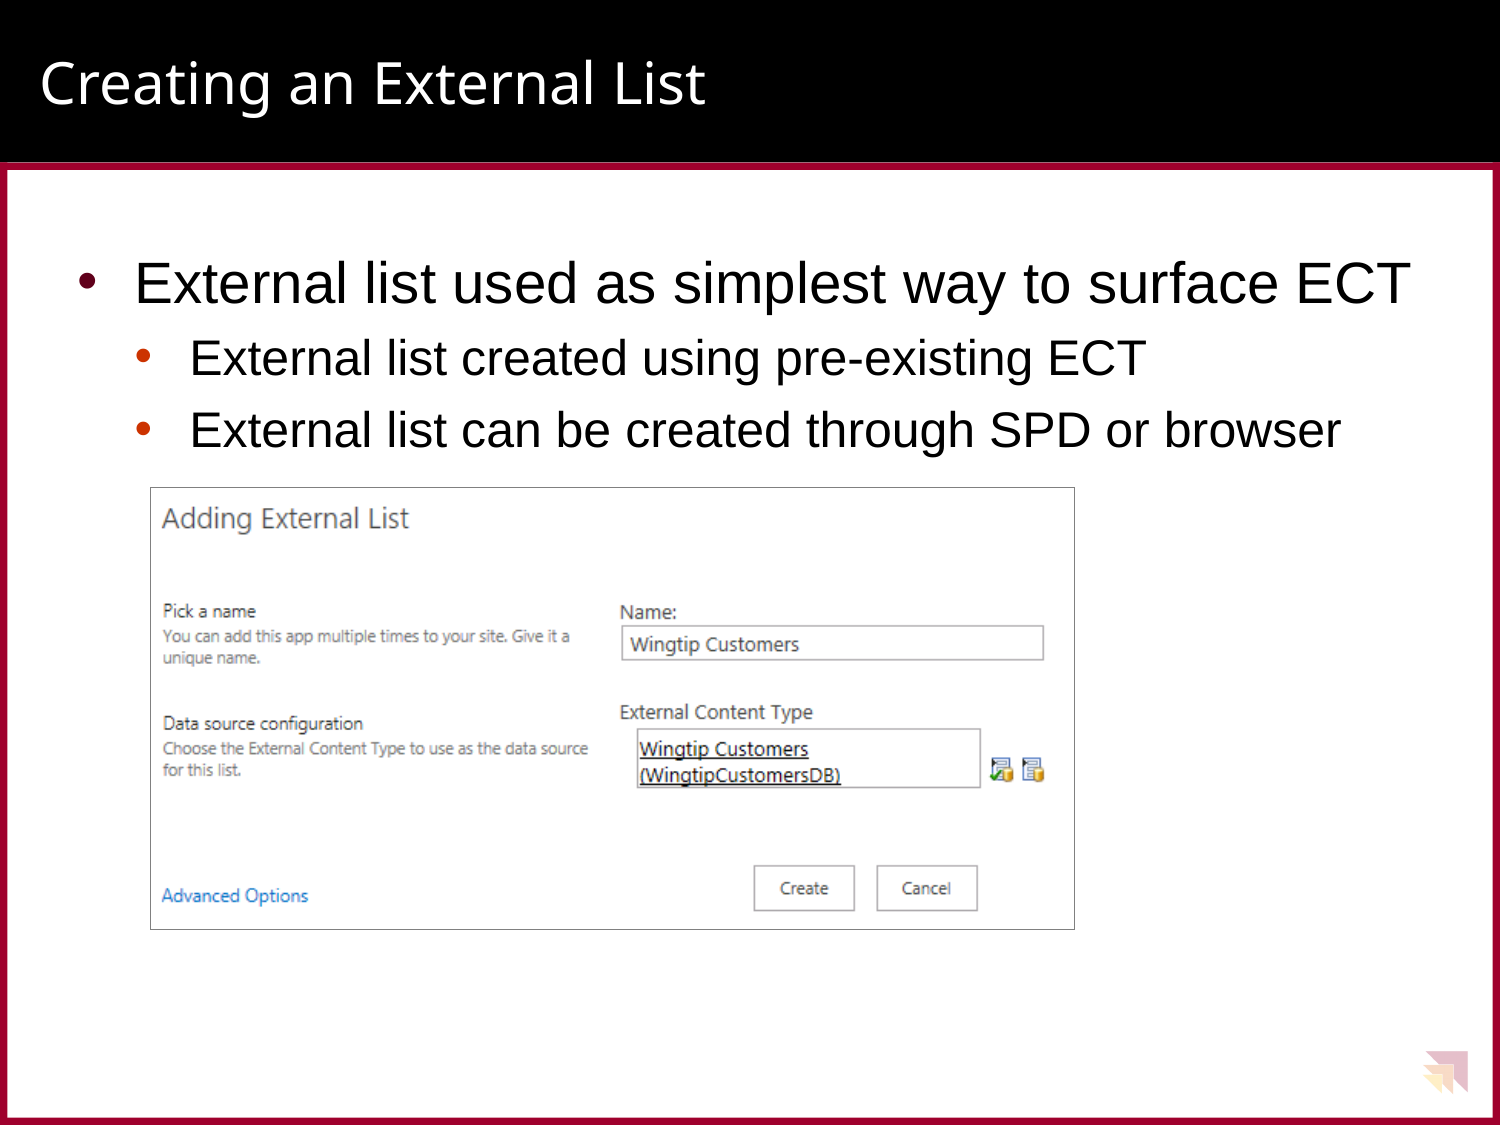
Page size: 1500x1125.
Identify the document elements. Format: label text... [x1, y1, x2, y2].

title Creating an External List [24, 12, 1438, 150]
picture [149, 487, 1076, 931]
list External list used as simplest way to surface ECT External list created using pre-existing ECT External list can be created through SPD or browser [62, 237, 1438, 1088]
